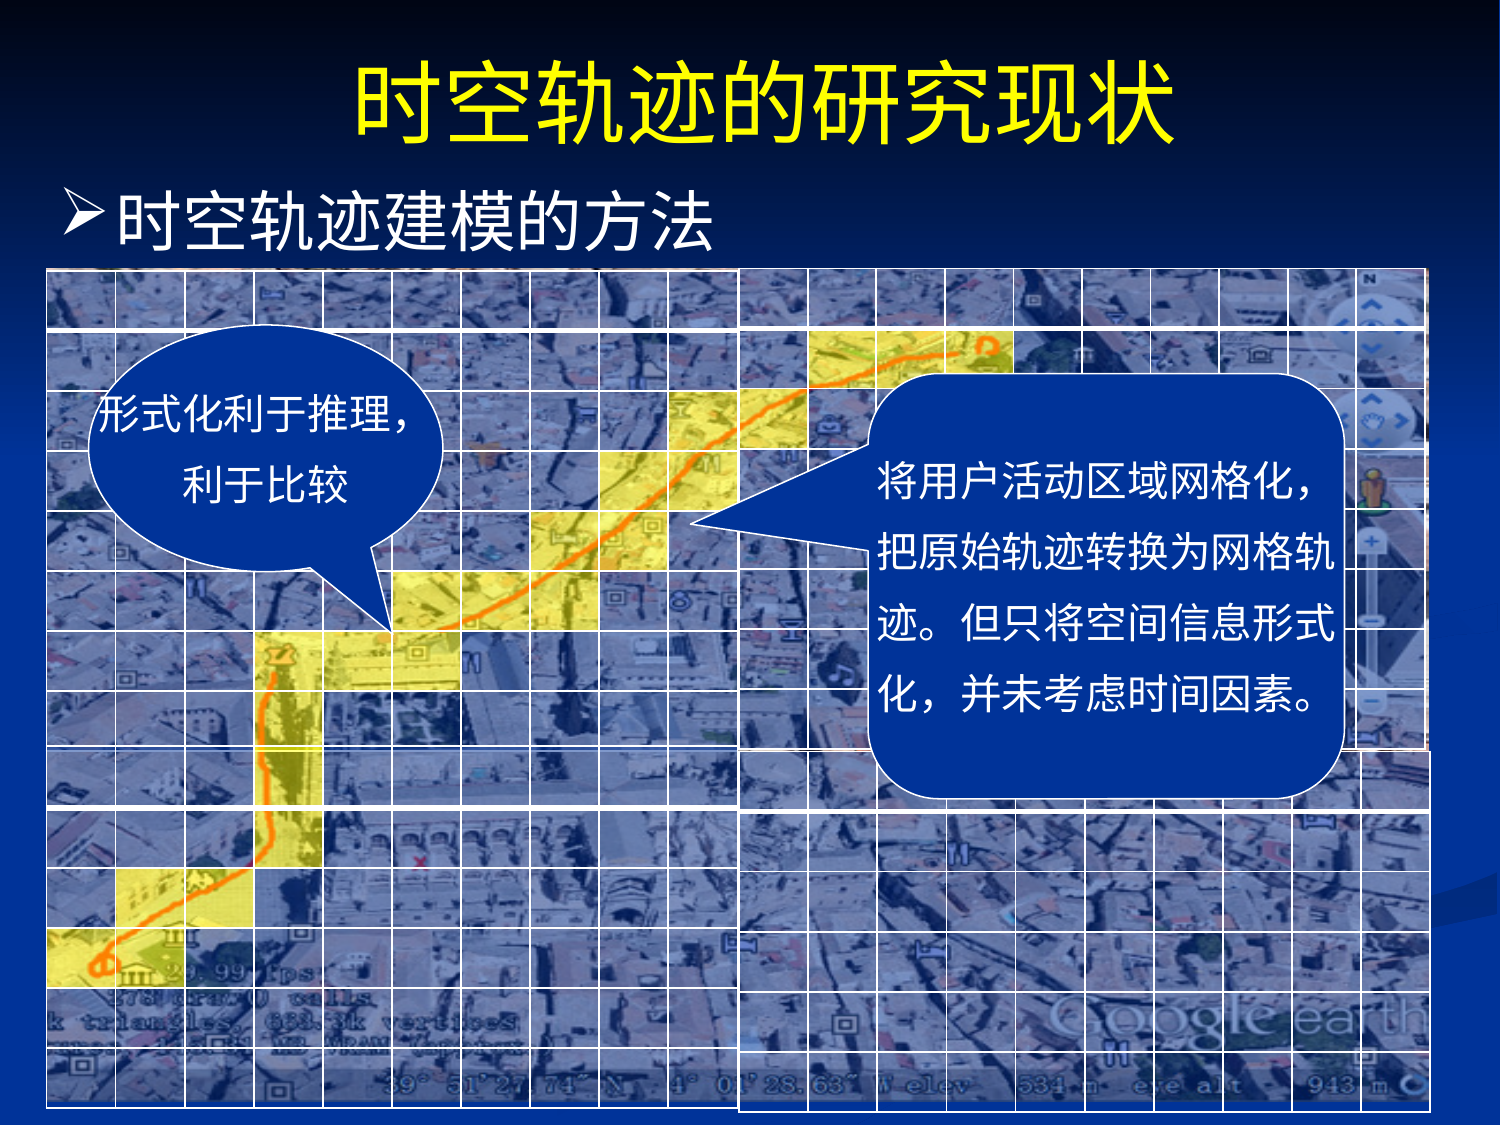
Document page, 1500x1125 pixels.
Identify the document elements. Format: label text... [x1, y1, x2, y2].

picture [46, 268, 1429, 1103]
text_box 时空轨迹的研究现状 [274, 38, 1193, 164]
text_box 时空轨迹建模的方法 [44, 172, 732, 268]
list [41, 149, 1425, 272]
